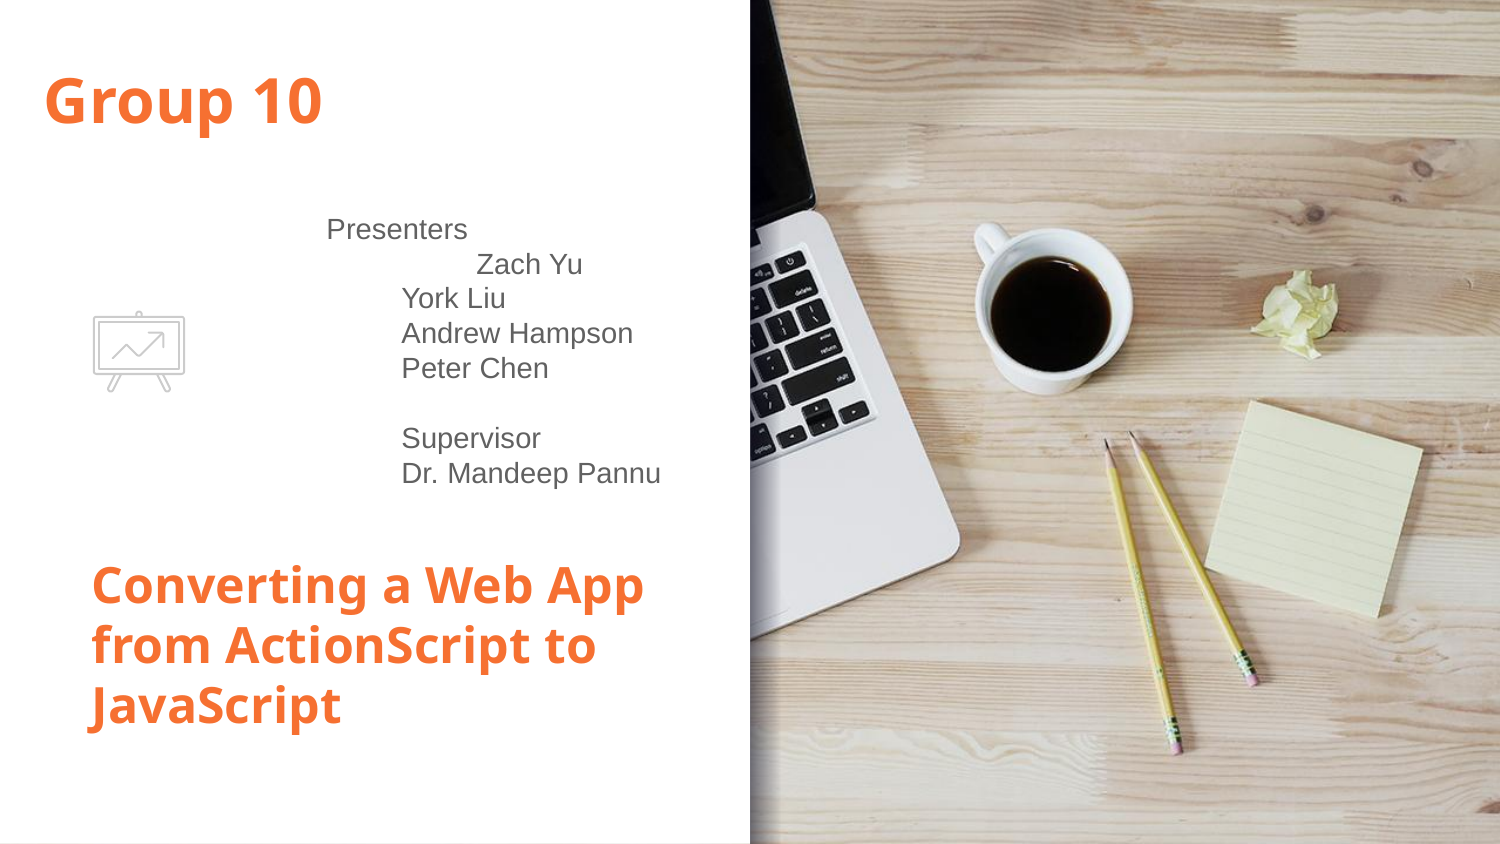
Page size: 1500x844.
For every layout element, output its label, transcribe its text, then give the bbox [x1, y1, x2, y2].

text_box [93, 311, 185, 392]
picture [751, 0, 1500, 844]
text_box Group 10 [28, 45, 545, 152]
text_box Presenters Zach Yu York Liu Andrew Hampson Peter Chen Supervisor Dr. Mandeep Pannu [311, 194, 861, 459]
title Converting a Web App from ActionScript to JavaScript [76, 538, 674, 768]
